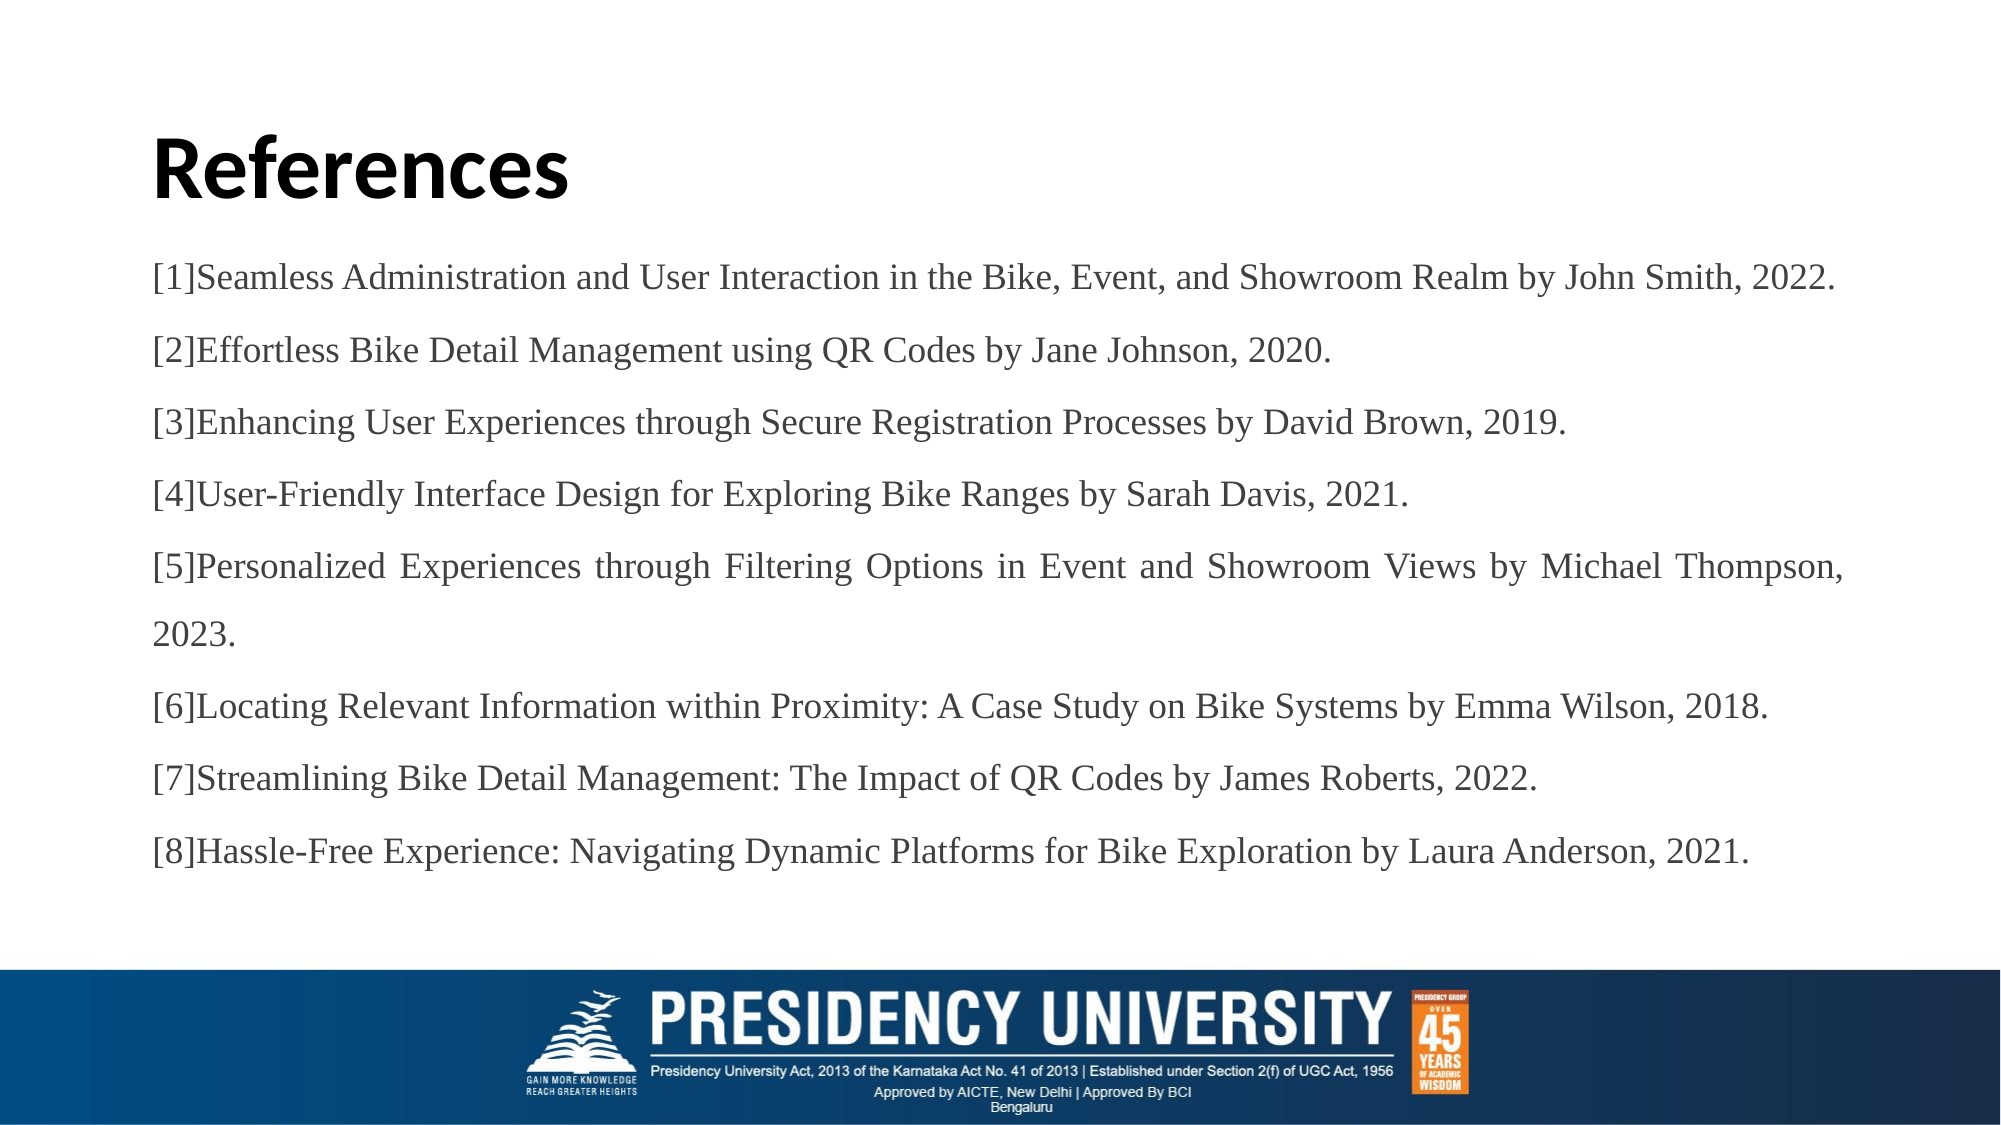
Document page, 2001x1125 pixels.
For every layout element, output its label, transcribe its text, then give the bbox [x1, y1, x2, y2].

picture [0, 0, 2001, 1125]
list [1]Seamless Administration and User Interaction in the Bike, Event, and Showroom Realm by John Smith, 2022. [2]Effortless Bike Detail Management using QR Codes by Jane Johnson, 2020. [3]Enhancing User Experiences through Secure Registration Processes by David Brown, 2019. [4]User-Friendly Interface Design for Exploring Bike Ranges by Sarah Davis, 2021. [5]Personalized Experiences through Filtering Options in Event and Showroom Views by Michael Thompson, 2023. [6]Locating Relevant Information within Proximity: A Case Study on Bike Systems by Emma Wilson, 2018. [7]Streamlining Bike Detail Management: The Impact of QR Codes by James Roberts, 2022. [8]Hassle-Free Experience: Navigating Dynamic Platforms for Bike Exploration by Laura Anderson, 2021. [137, 222, 1863, 937]
title References [137, 59, 1863, 222]
